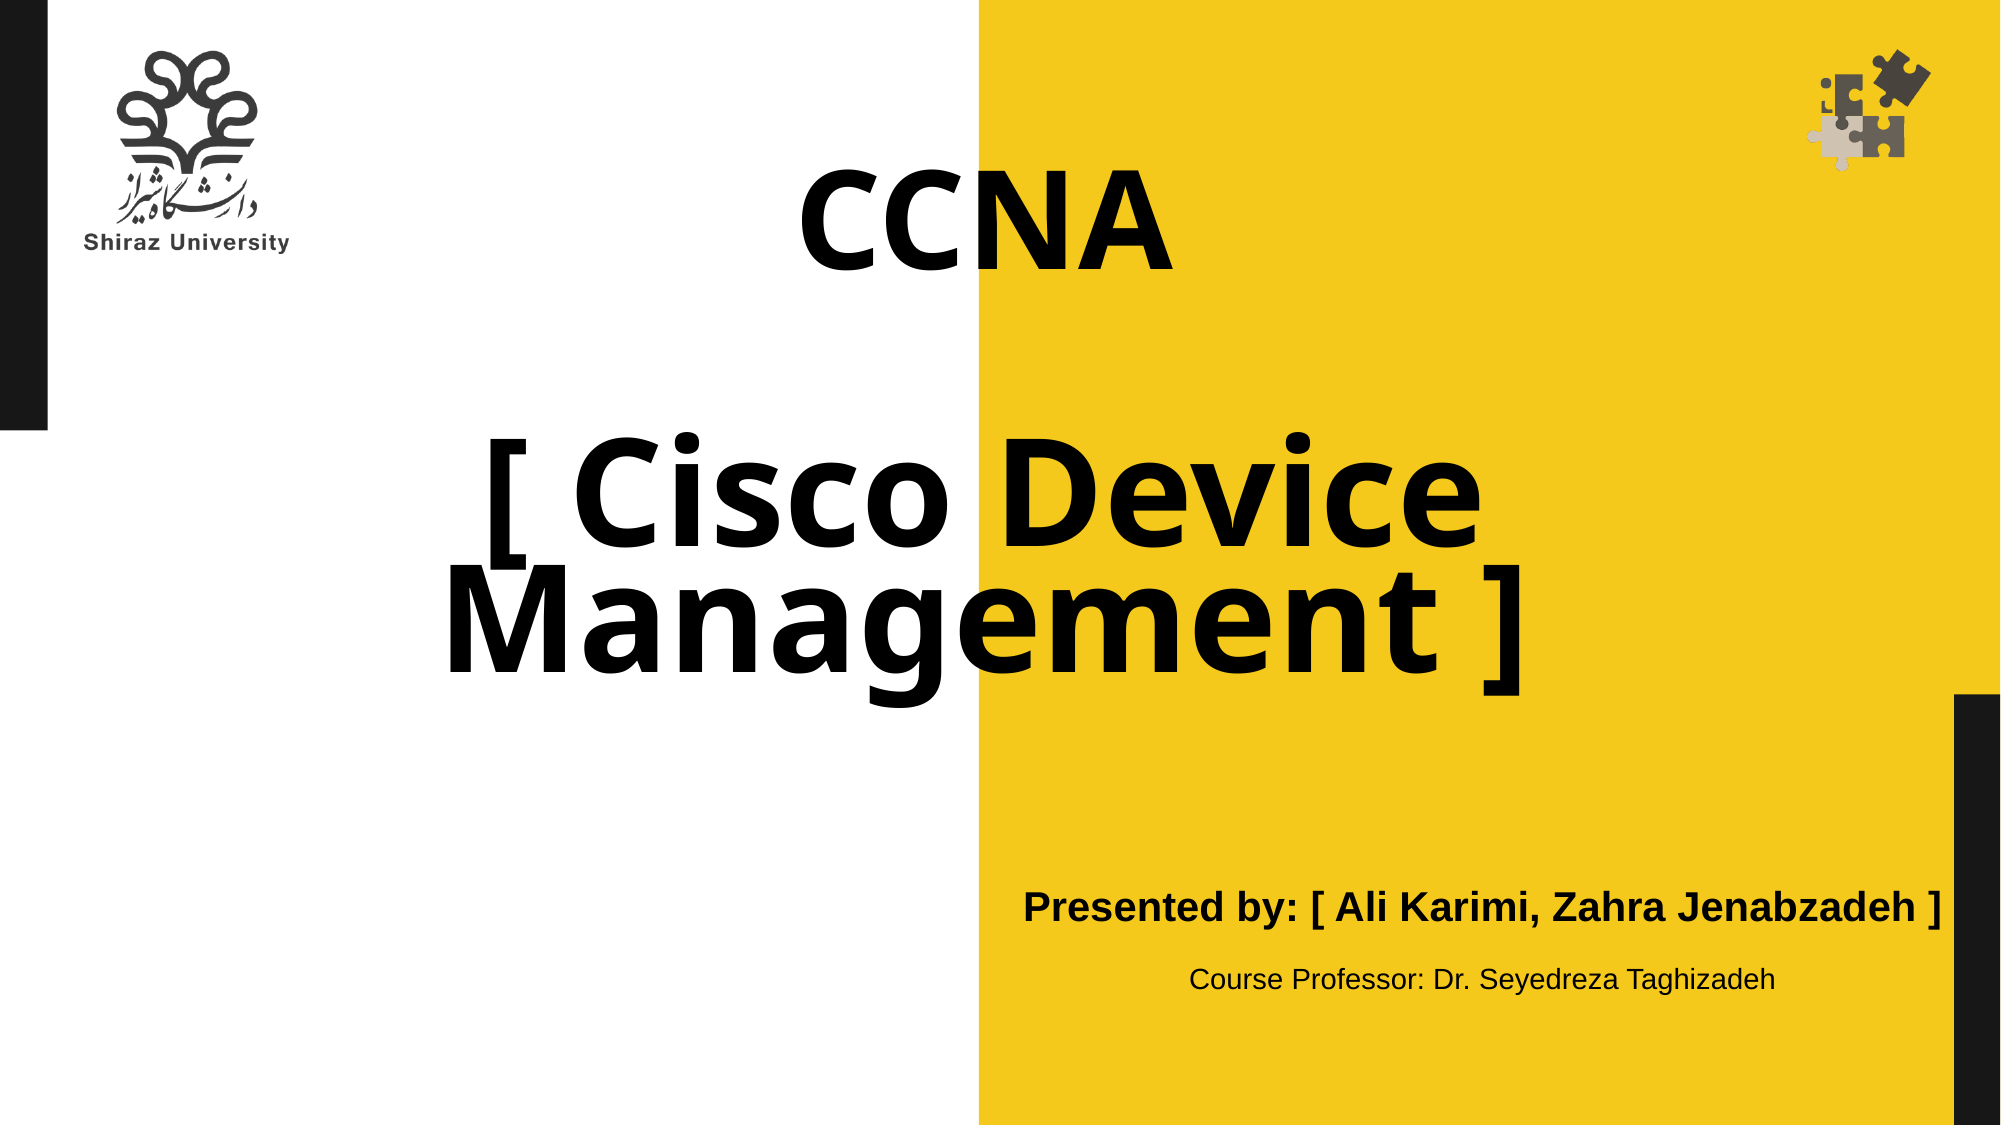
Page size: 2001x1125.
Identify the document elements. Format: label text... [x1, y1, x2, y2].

text_box CCNA [ Cisco Device Management ] [159, 212, 1808, 662]
picture [84, 43, 289, 255]
picture [1807, 49, 1931, 171]
text_box Presented by: [ Ali Karimi, Zahra Jenabzadeh ] Course Professor: Dr. Seyedreza Taghizadeh [921, 860, 2000, 964]
